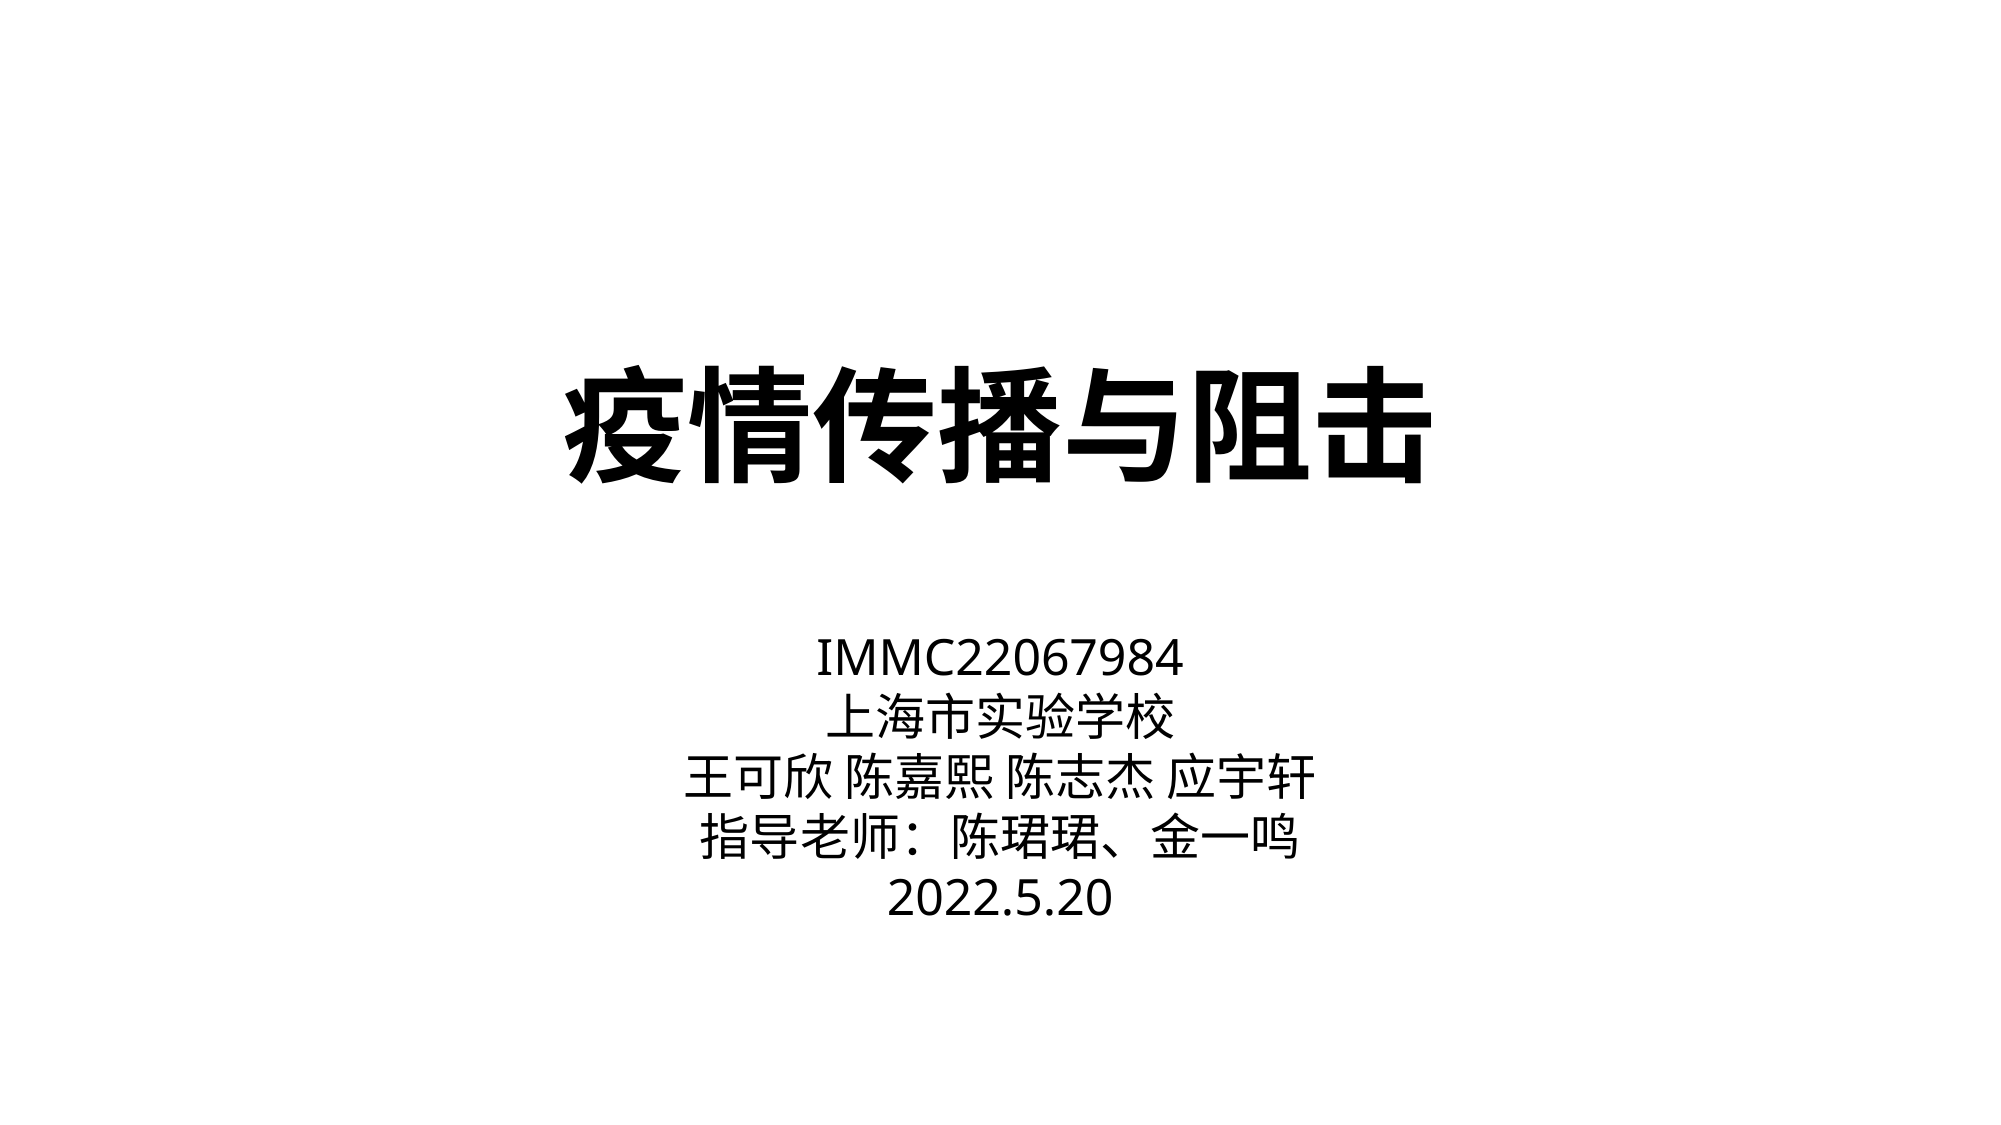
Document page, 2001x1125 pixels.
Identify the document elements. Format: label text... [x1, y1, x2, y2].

text_box 疫情传播与阻击 [336, 340, 1664, 506]
text_box IMMC22067984 上海市实验学校 王可欣 陈嘉熙 陈志杰 应宇轩 指导老师：陈珺珺、金一鸣 2022.5.20 [336, 617, 1664, 933]
